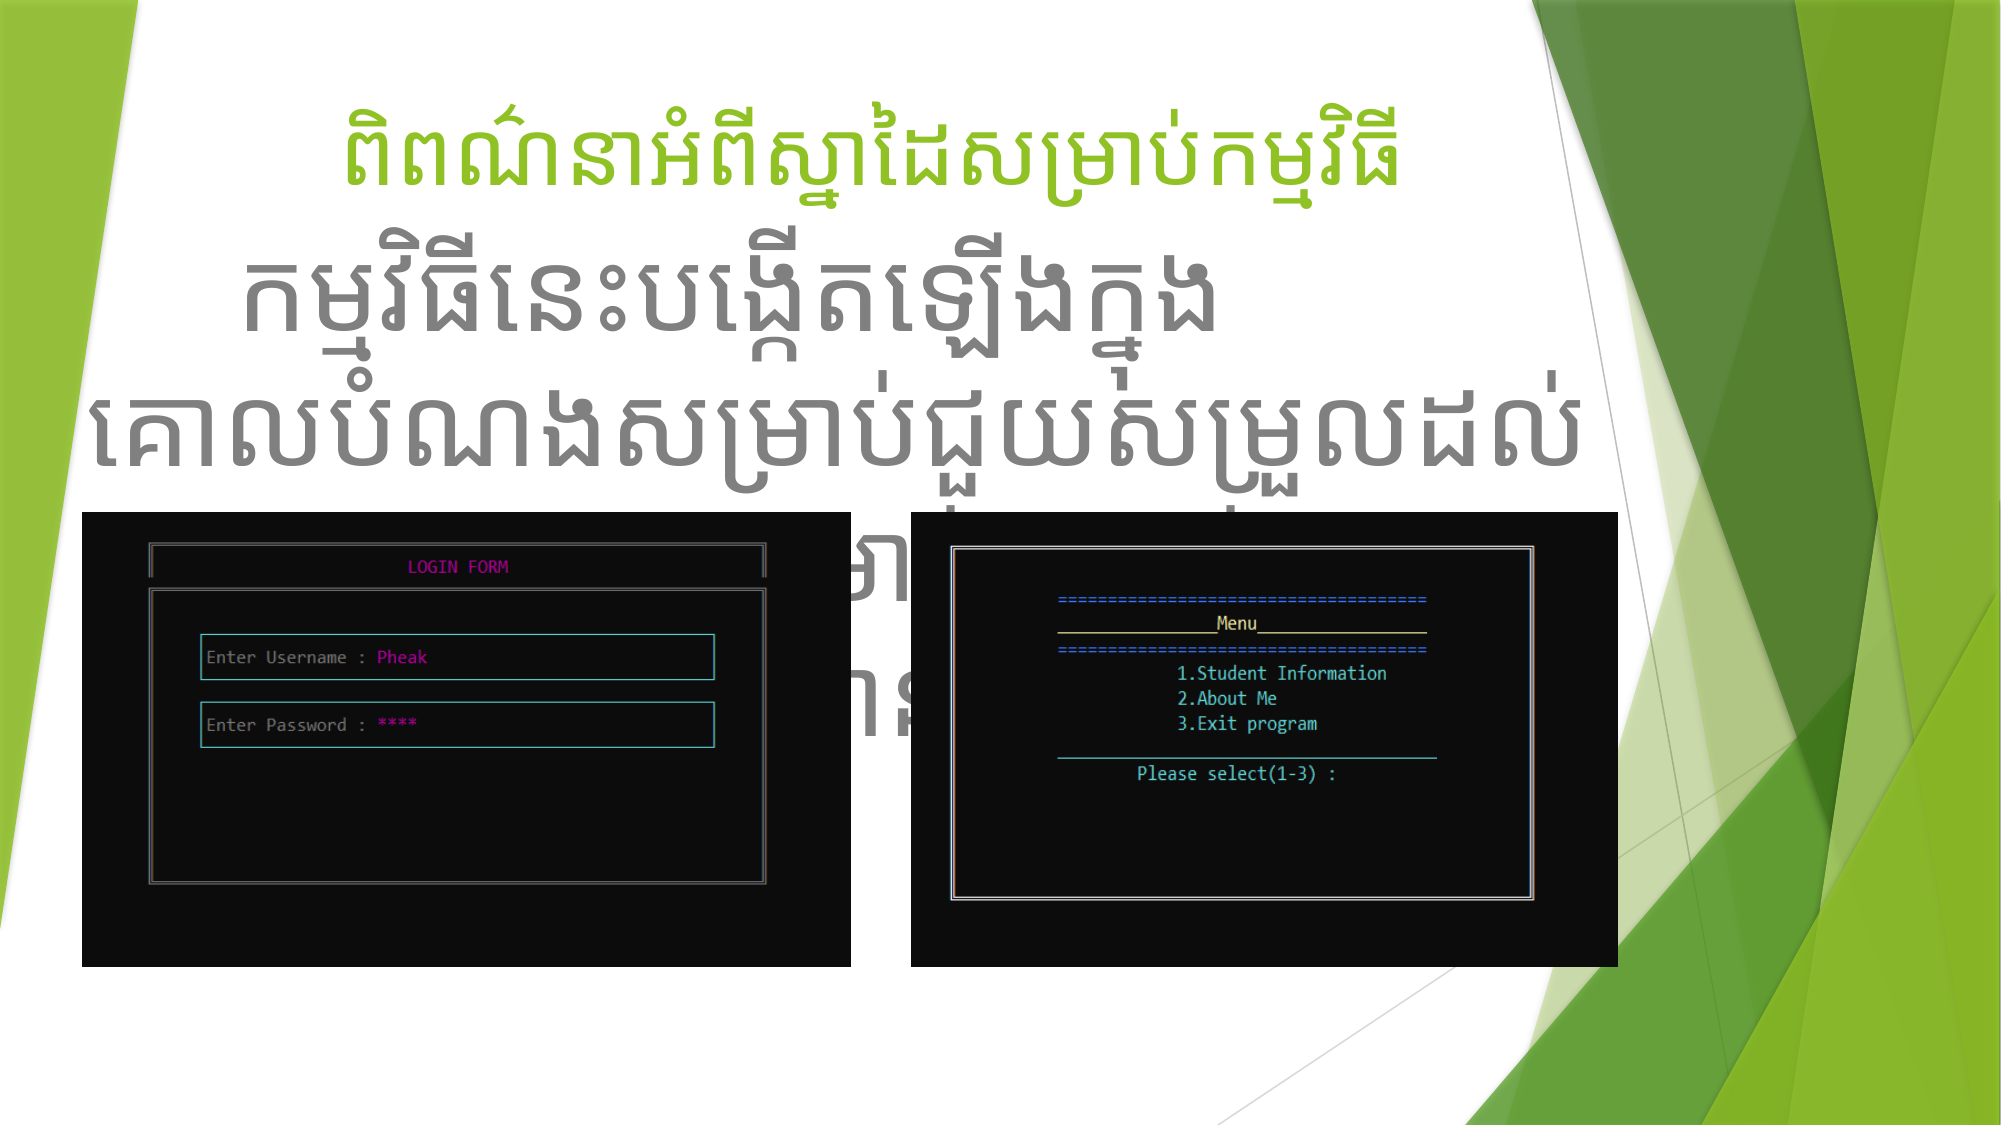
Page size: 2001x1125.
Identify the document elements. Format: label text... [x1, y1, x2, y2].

picture [911, 512, 1619, 967]
picture [82, 512, 852, 967]
subtitle កម្មវិធីនេះបង្កើតឡើងក្នុងគោលបំណងសម្រាប់ជួយសម្រួលដល់លោកគ្រូអ្នកគ្រូសម្រាប់ការគ្រប់គ្រងទិន្នន័យរបស់សិស្សានុសិស្ស។ [71, 211, 1618, 1125]
title ពិពណ៌នាអំពីស្នាដៃសម្រាប់កម្មវិធី [235, 85, 1510, 211]
